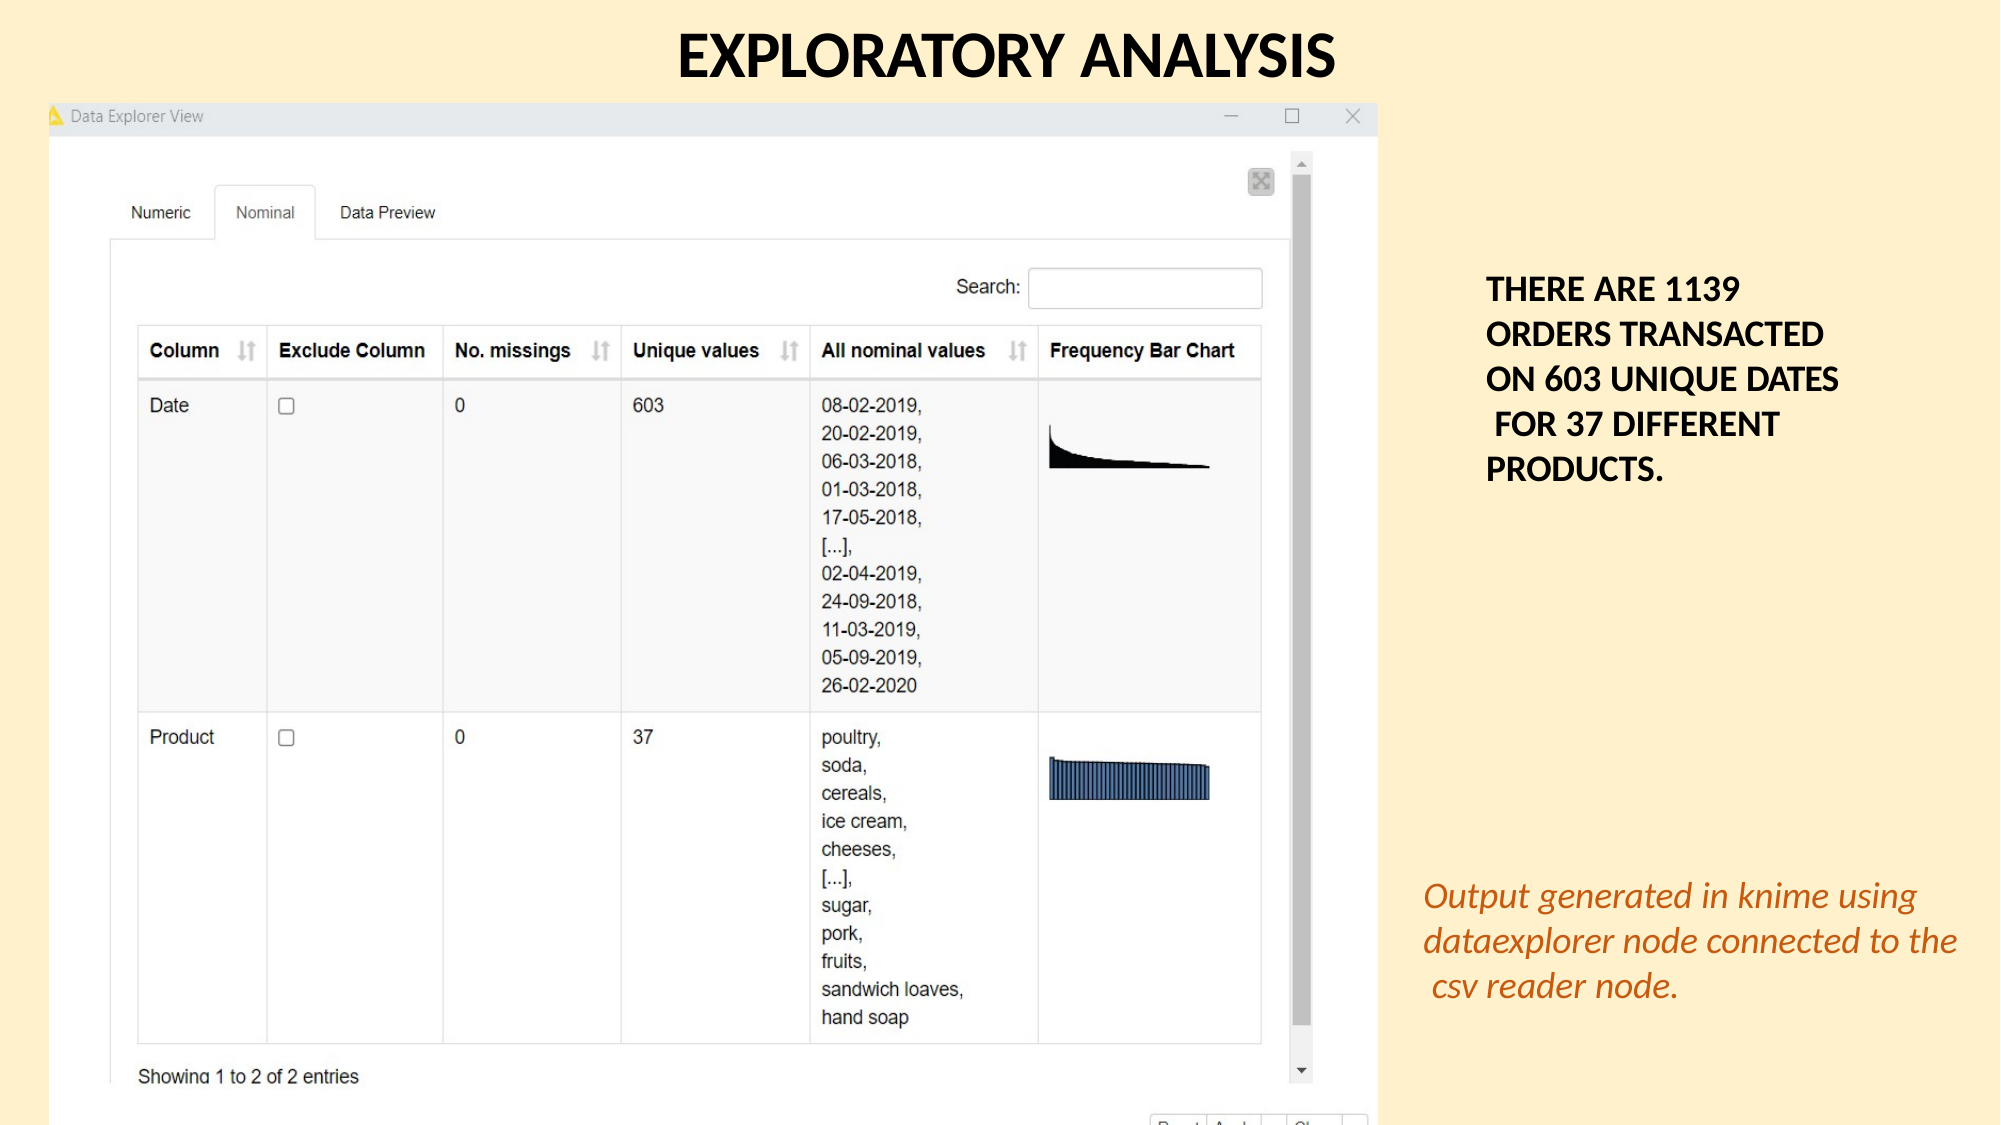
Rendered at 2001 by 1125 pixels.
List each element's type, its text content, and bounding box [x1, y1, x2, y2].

picture [49, 102, 1378, 1125]
title EXPLORATORY ANALYSIS [675, 8, 1355, 101]
text_box Output generated in knime using dataexplorer node connected to the csv reader node. [1421, 869, 1967, 1007]
text_box THERE ARE 1139 ORDERS TRANSACTED ON 603 UNIQUE DATES FOR 37 DIFFERENT PRODUCTS. [1483, 262, 1846, 490]
